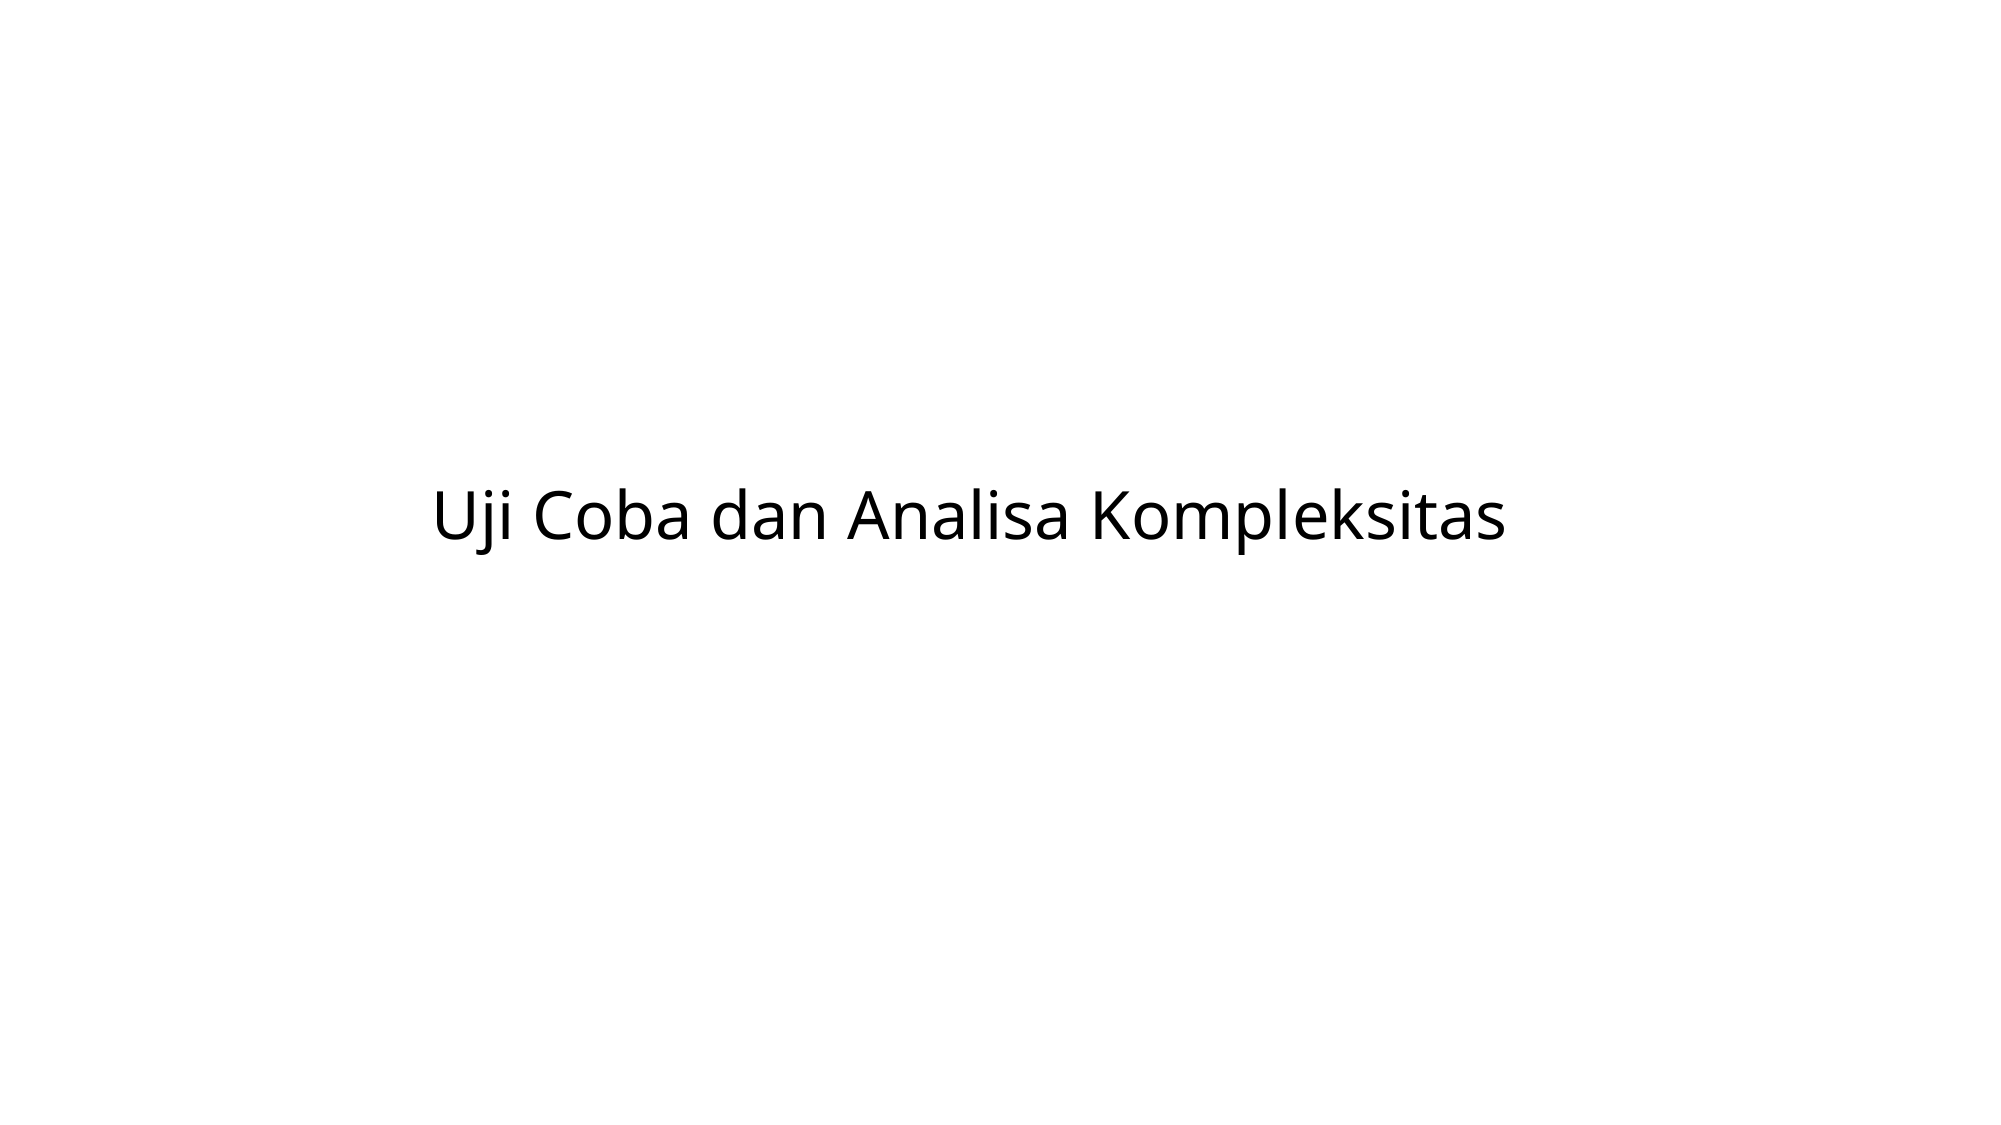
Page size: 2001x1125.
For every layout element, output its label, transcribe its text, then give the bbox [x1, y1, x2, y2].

text_box Uji Coba dan Analisa Kompleksitas [105, 465, 1836, 560]
